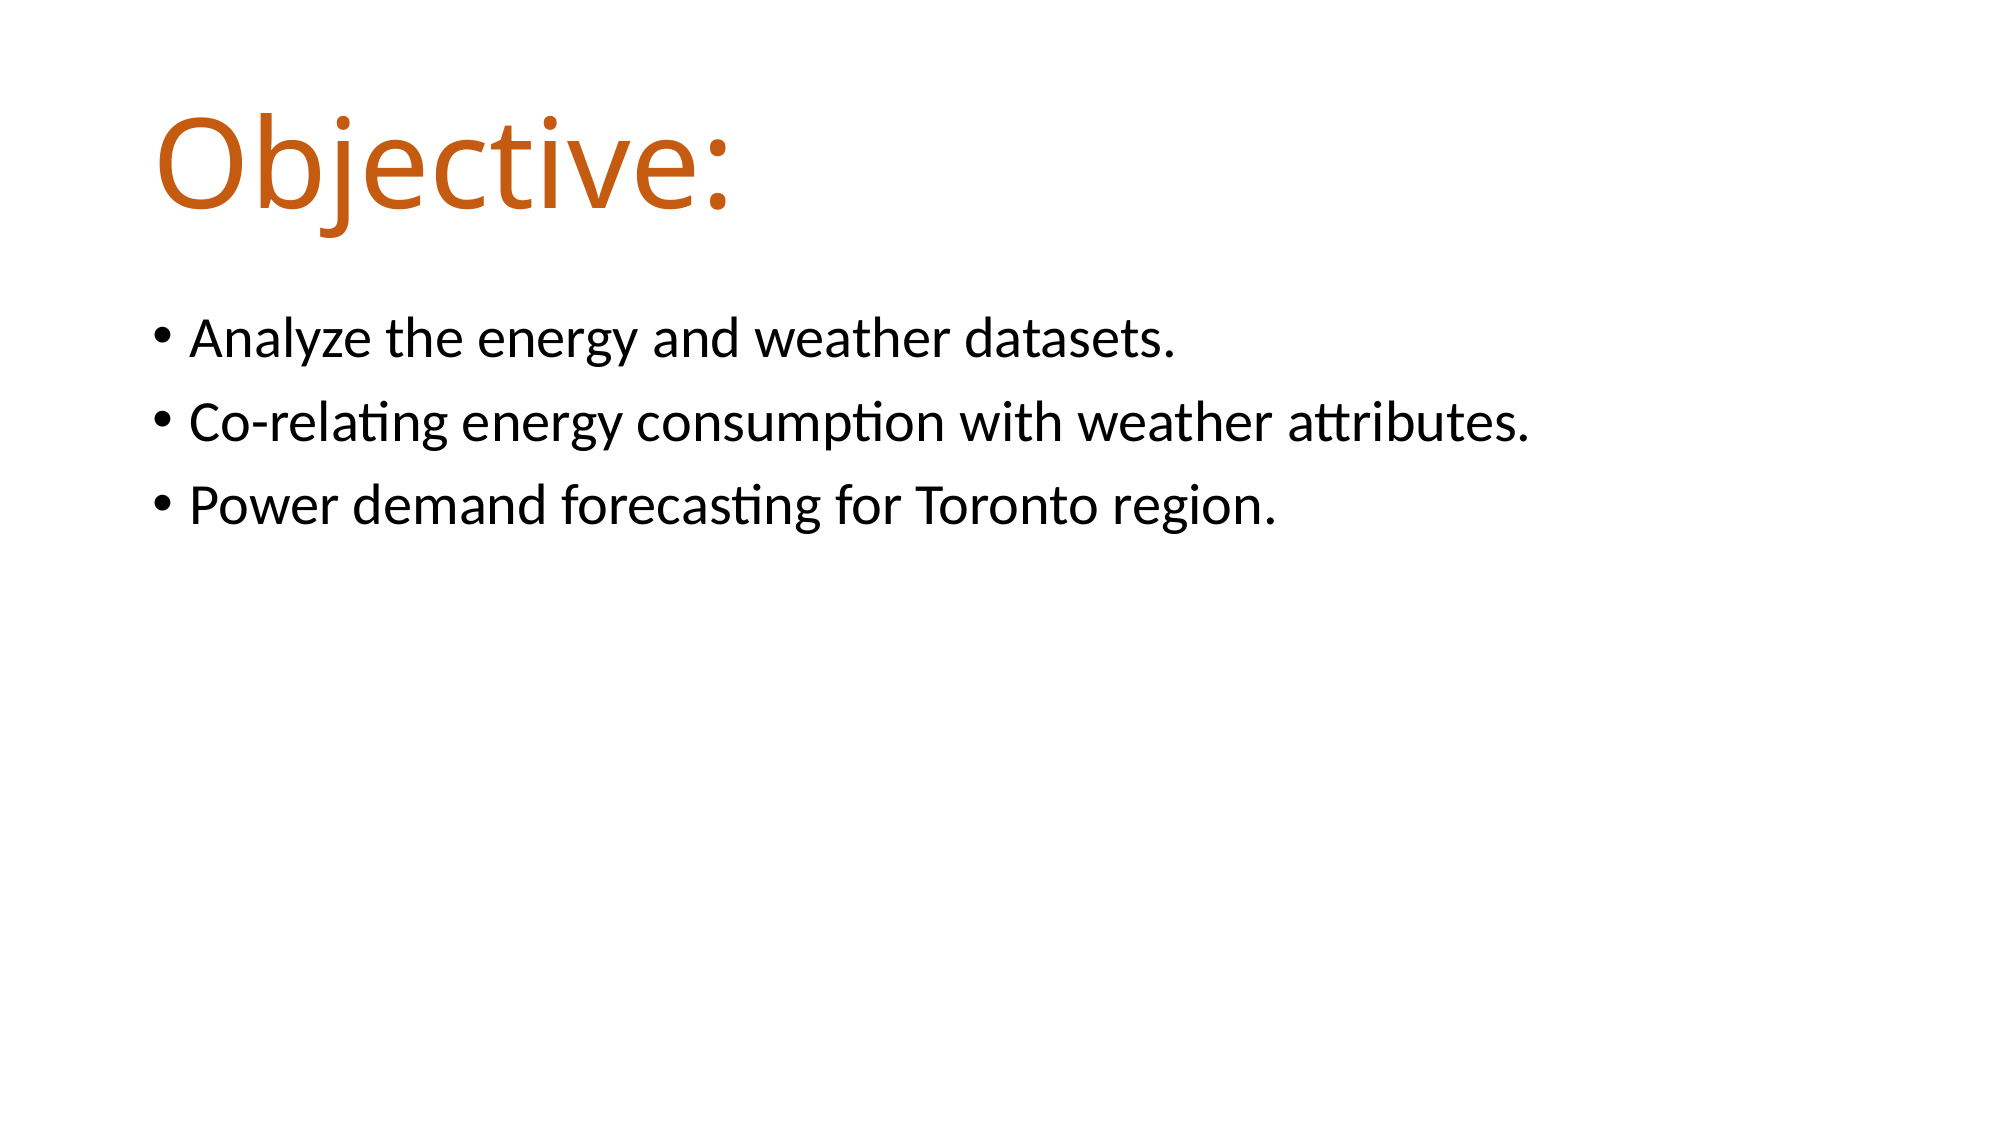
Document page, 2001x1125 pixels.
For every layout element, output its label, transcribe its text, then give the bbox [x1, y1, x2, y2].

list Analyze the energy and weather datasets. Co-relating energy consumption with weather attributes. Power demand forecasting for Toronto region. [137, 299, 1863, 1014]
title Objective: [137, 59, 1863, 278]
